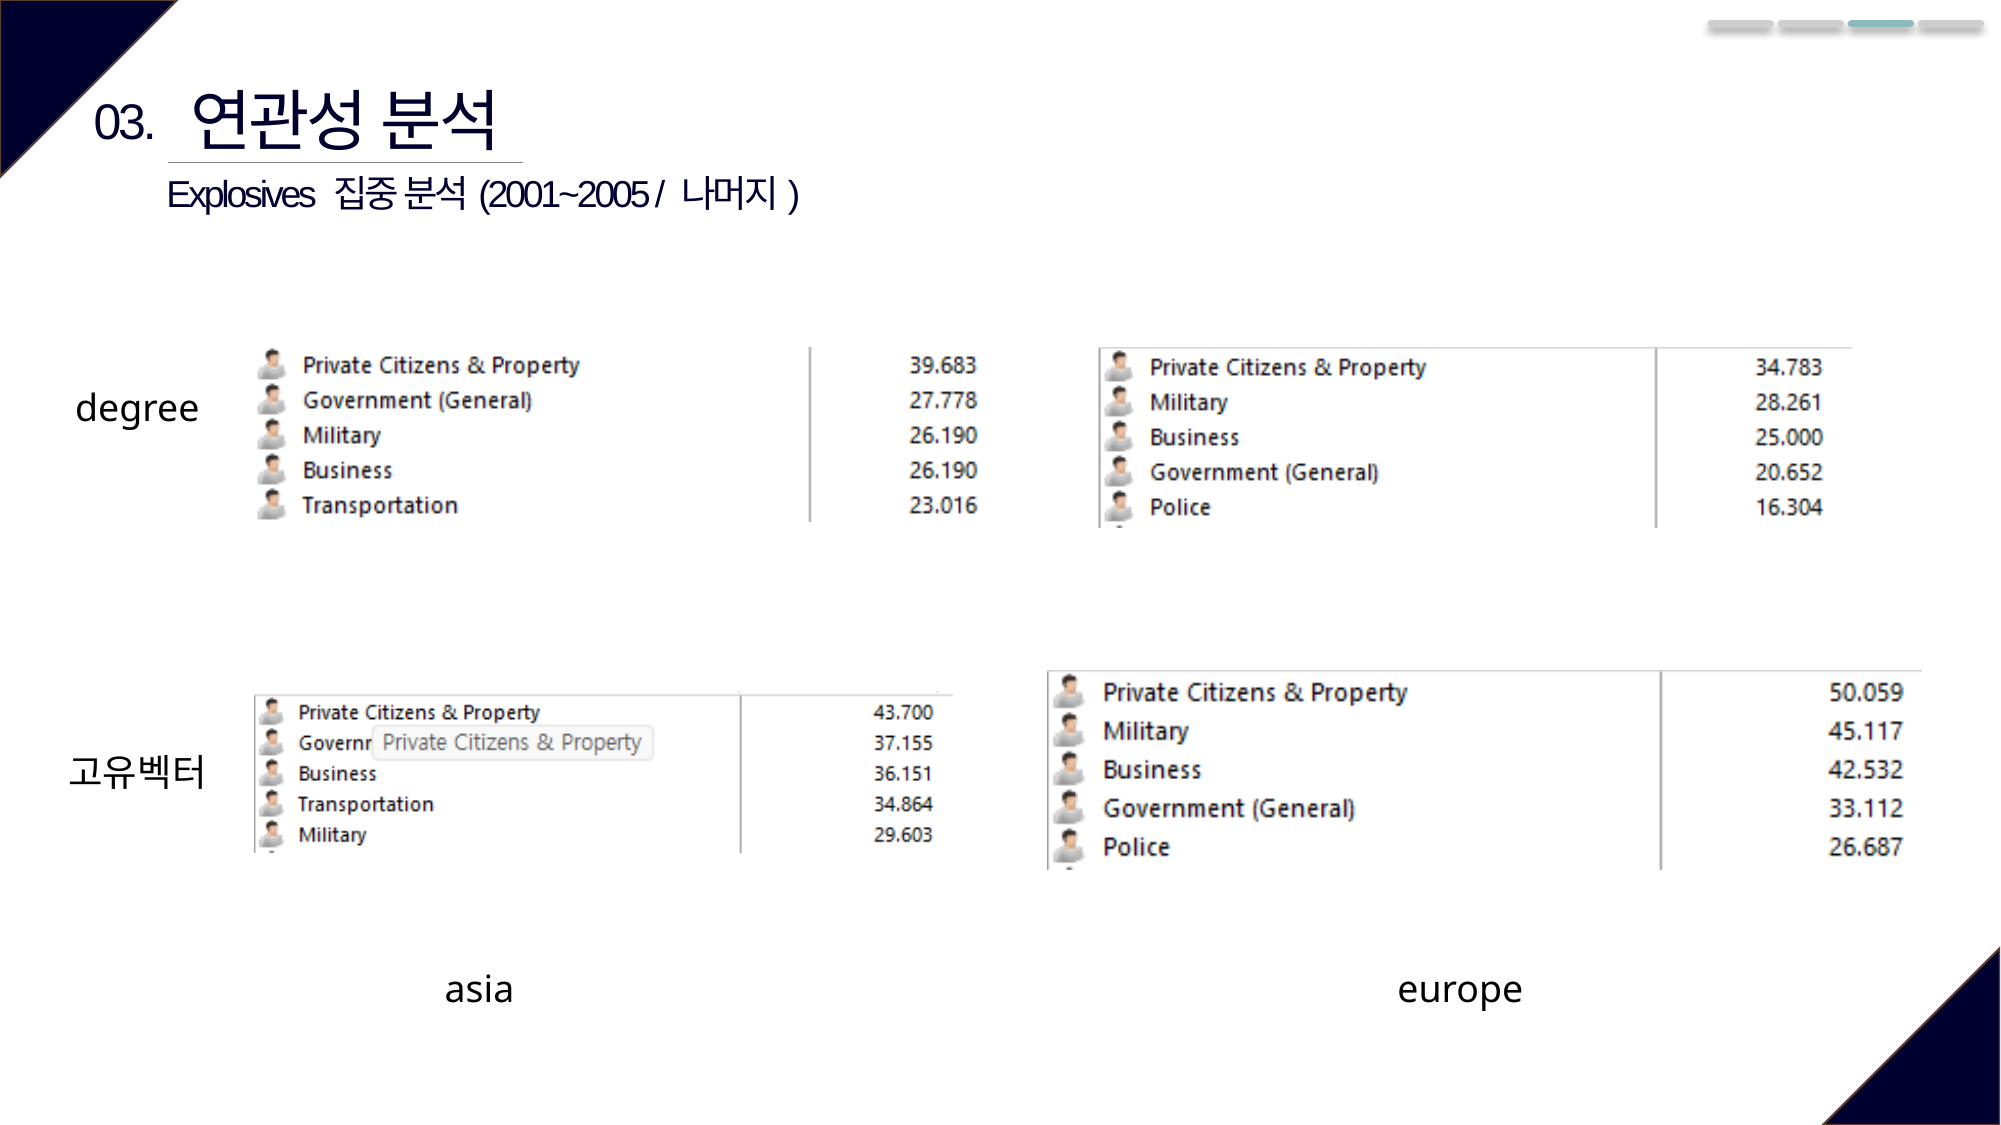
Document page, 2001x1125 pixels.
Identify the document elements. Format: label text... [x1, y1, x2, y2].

text_box asia [429, 957, 530, 1018]
picture [254, 347, 996, 522]
picture [1095, 347, 1852, 528]
text_box europe [1382, 957, 1539, 1018]
text_box Explosives 집중 분석(2001~2005 / 나머지) [151, 162, 816, 222]
text_box 연관성 분석 [175, 71, 516, 162]
picture [254, 691, 953, 853]
text_box 03. [78, 81, 172, 157]
text_box 고유벡터 [53, 741, 222, 802]
text_box degree [60, 376, 215, 437]
picture [1047, 670, 1922, 870]
